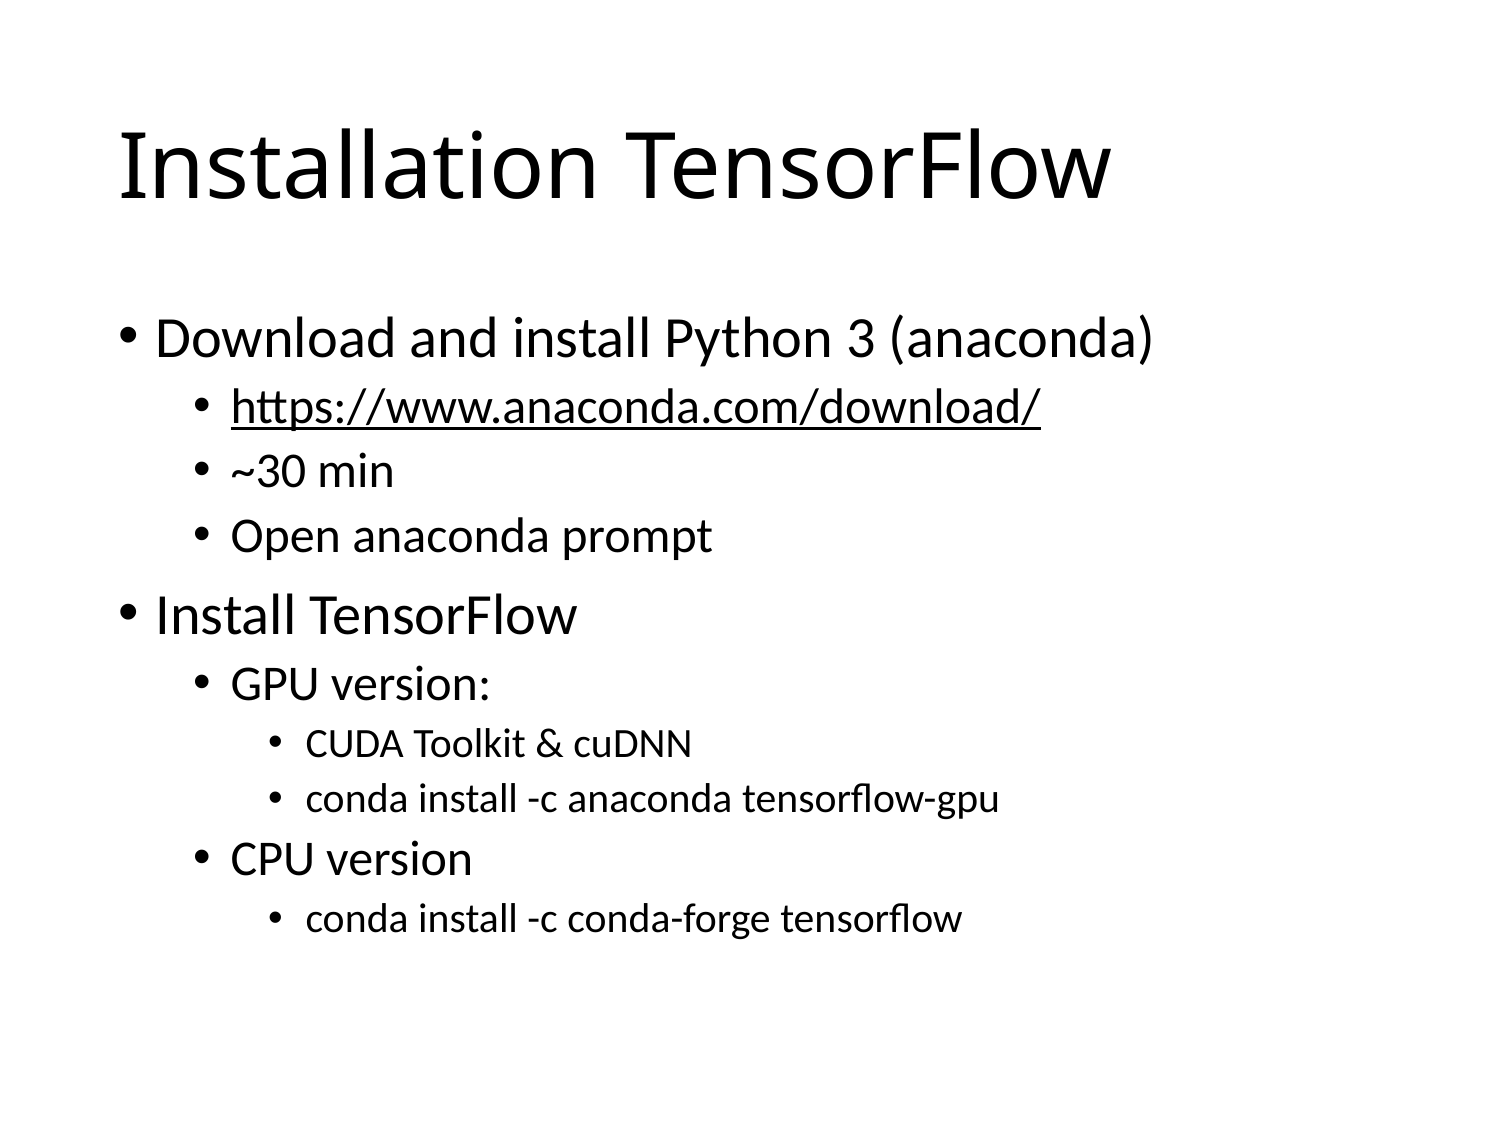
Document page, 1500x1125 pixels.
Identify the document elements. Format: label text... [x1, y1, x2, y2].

title Installation TensorFlow [103, 59, 1397, 278]
list Download and install Python 3 (anaconda) https://www.anaconda.com/download/ ~30 min Open anaconda prompt Install TensorFlow GPU version: CUDA Toolkit & cuDNN conda install -c anaconda tensorflow-gpu CPU version conda install -c conda-forge tensorflow [103, 299, 1397, 1014]
